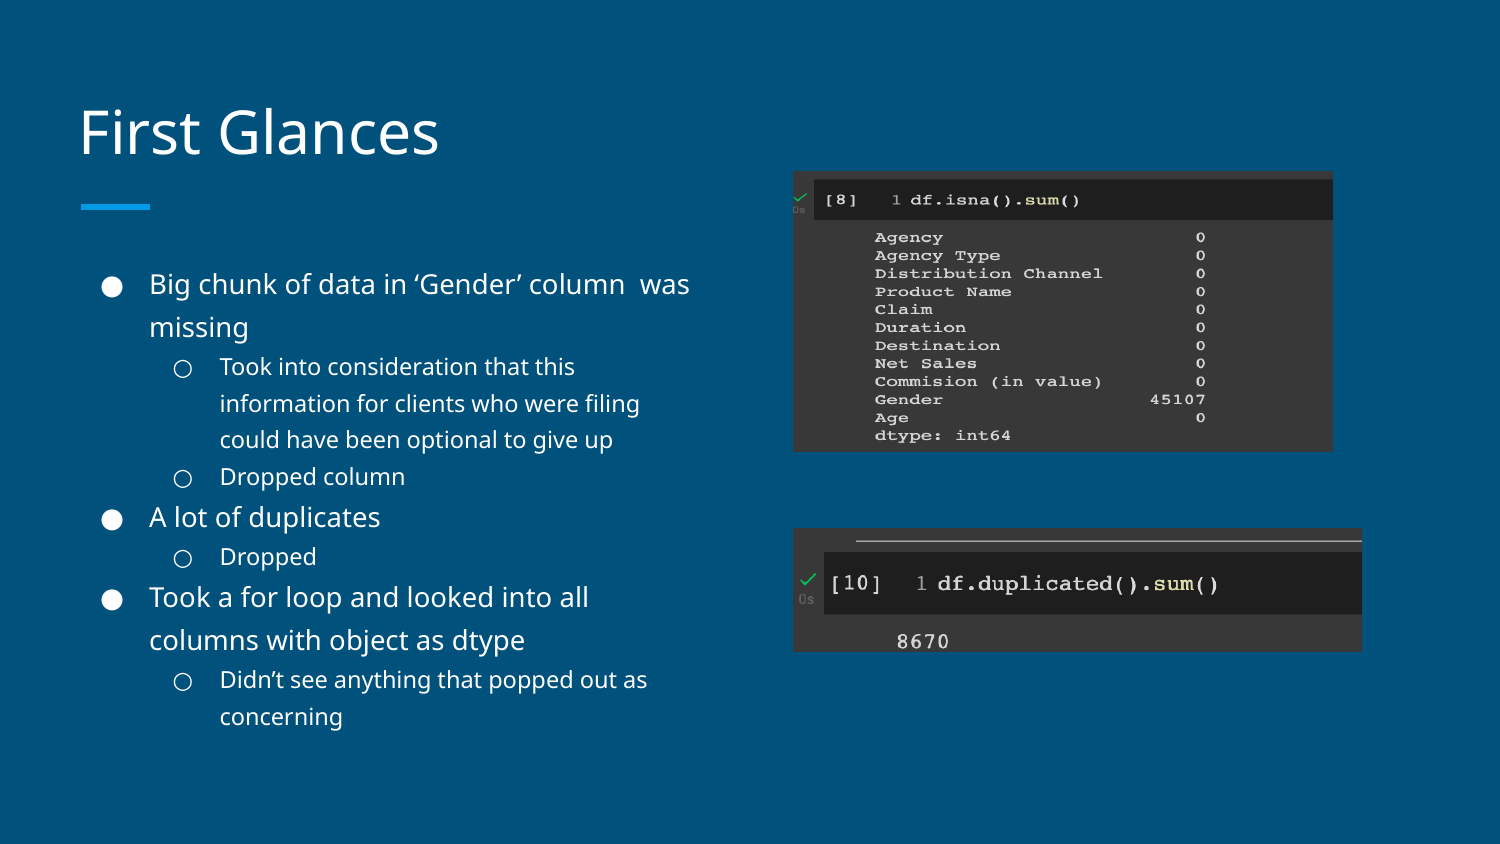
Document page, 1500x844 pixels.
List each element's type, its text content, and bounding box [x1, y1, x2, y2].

list Big chunk of data in ‘Gender’ column was missing Took into consideration that this information for clients who were filing could have been optional to give up Dropped column A lot of duplicates Dropped Took a for loop and looked into all columns with object as dtype Didn’t see anything that popped out as concerning [63, 244, 720, 750]
picture [794, 529, 1361, 651]
picture [794, 172, 1332, 451]
title First Glances [63, 75, 1437, 188]
